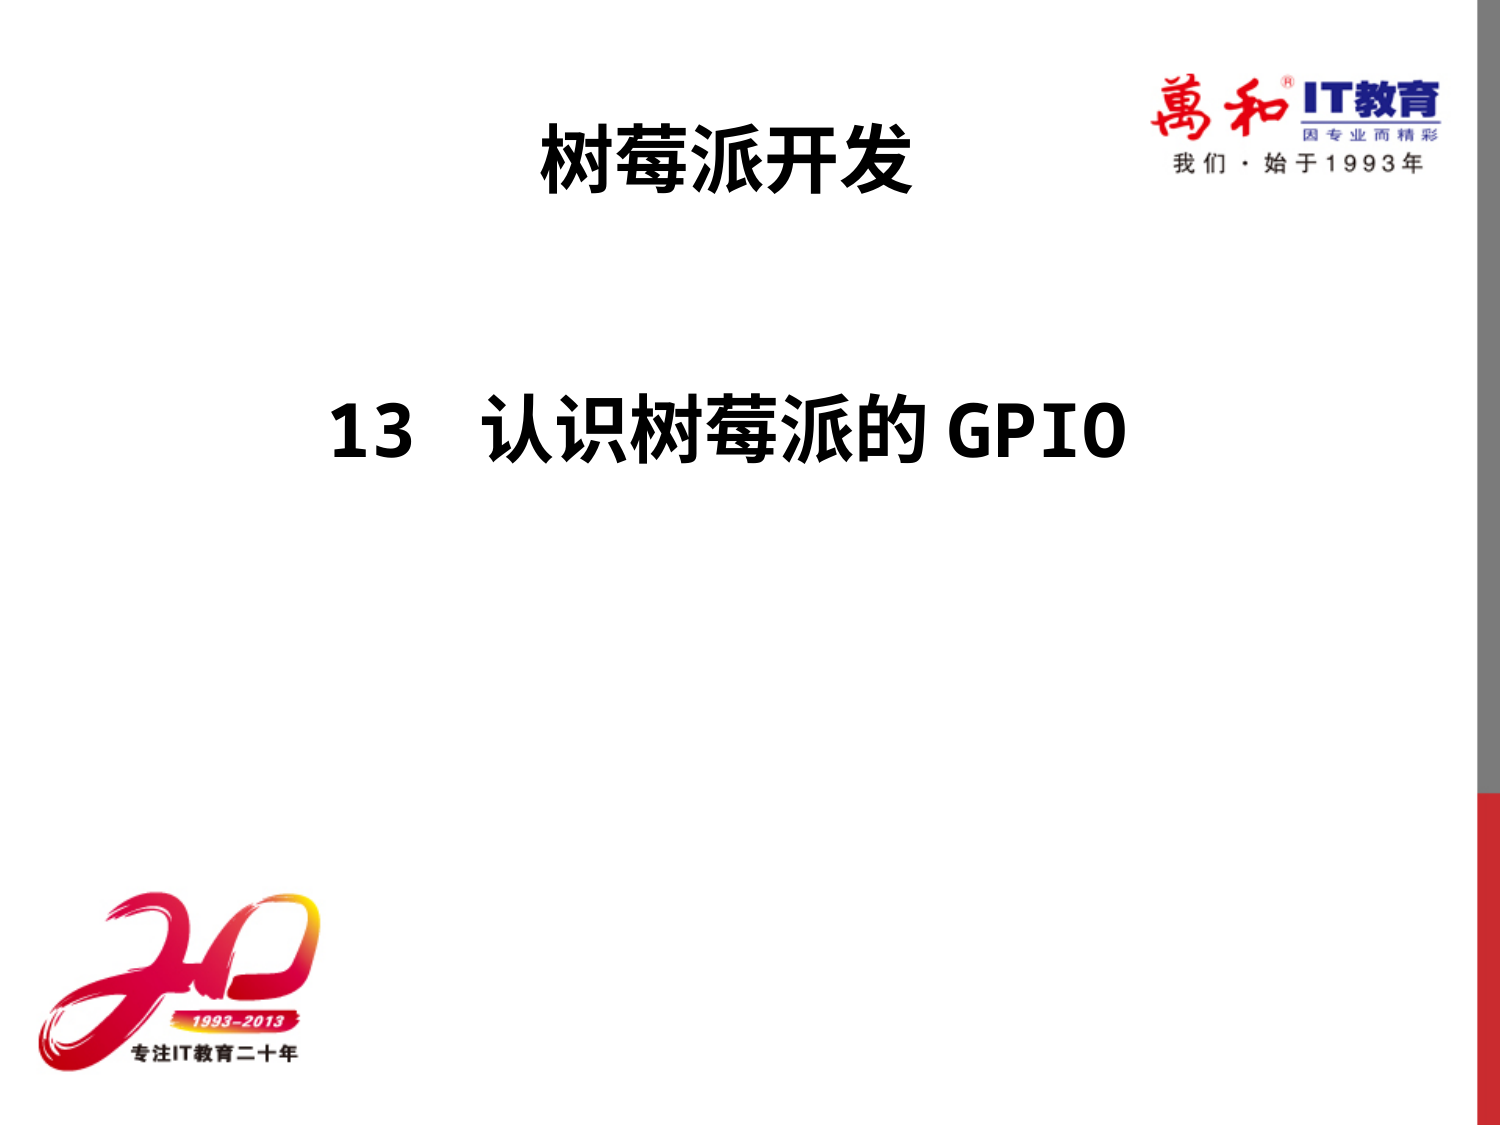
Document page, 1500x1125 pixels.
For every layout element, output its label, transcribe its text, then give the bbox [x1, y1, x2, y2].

text_box 树莓派开发 13 认识树莓派的GPIO [70, 105, 1383, 661]
picture [0, 0, 1500, 1125]
